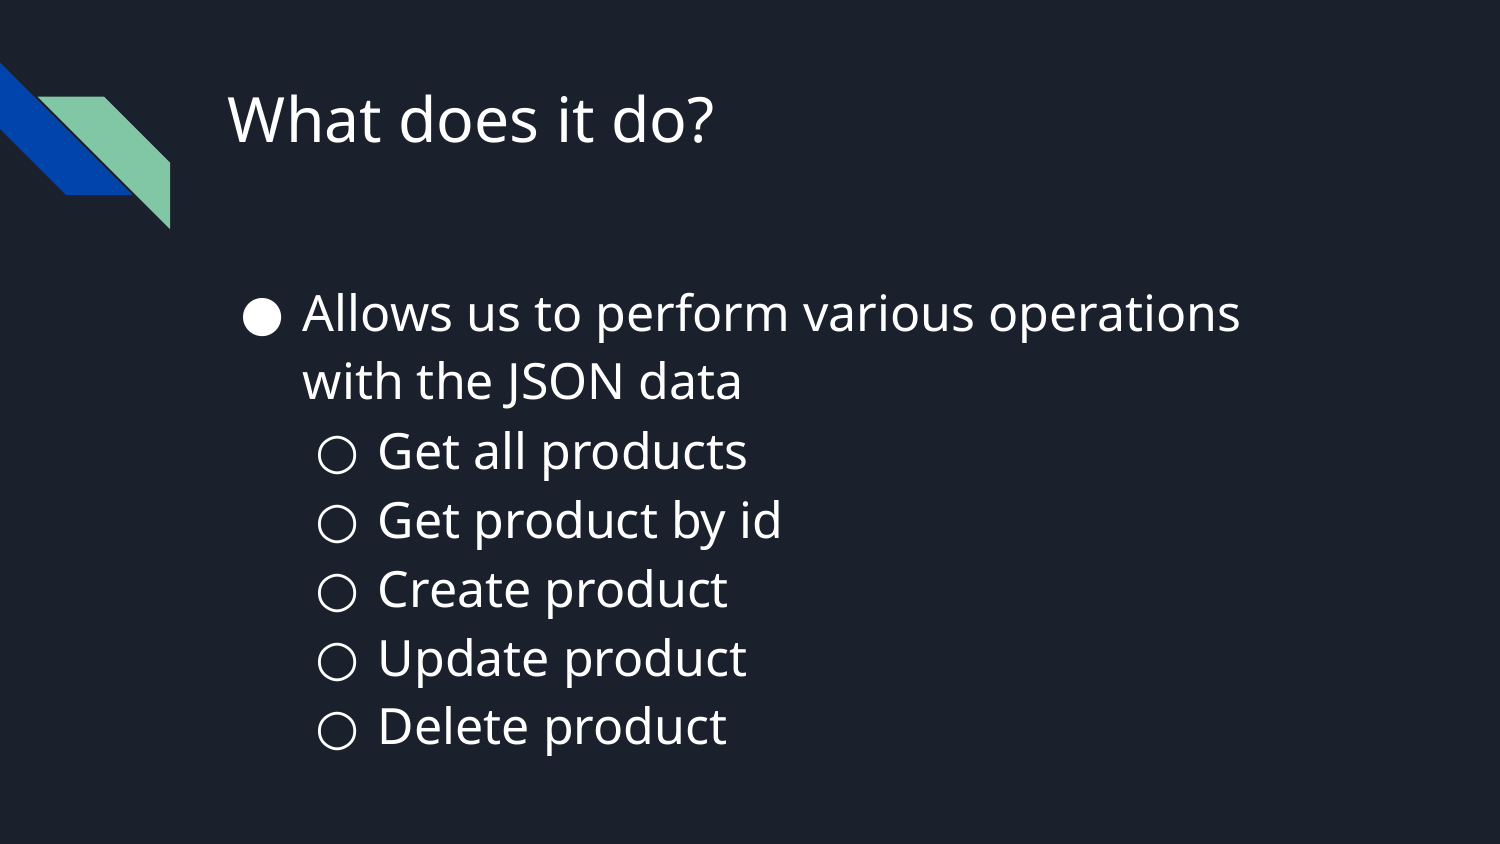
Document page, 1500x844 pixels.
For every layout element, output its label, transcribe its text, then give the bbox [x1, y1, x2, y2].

list Allows us to perform various operations with the JSON data Get all products Get product by id Create product Update product Delete product [212, 257, 1368, 735]
title What does it do? [212, 64, 1368, 215]
